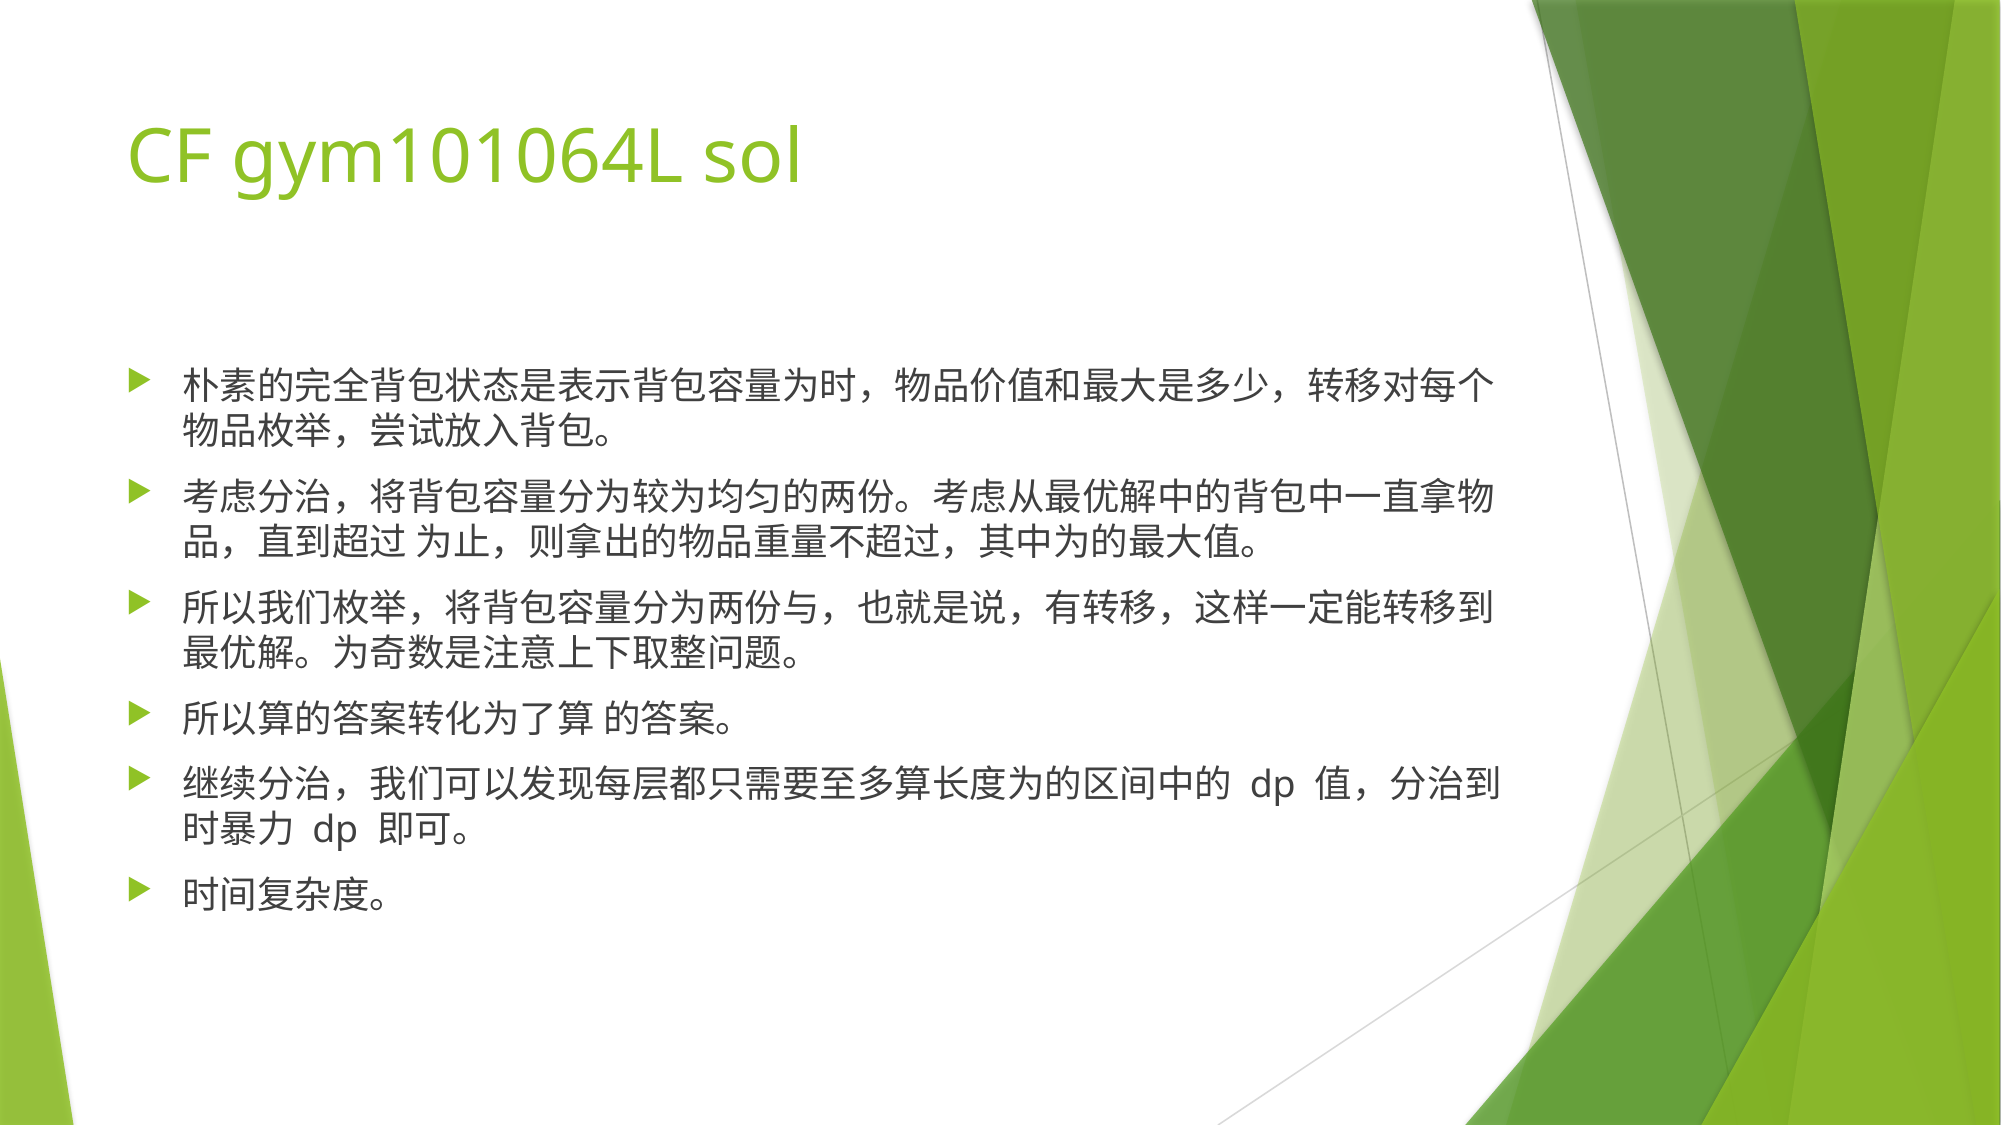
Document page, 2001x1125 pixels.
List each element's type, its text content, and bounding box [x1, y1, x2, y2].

title CF gym101064L sol [111, 99, 1522, 317]
